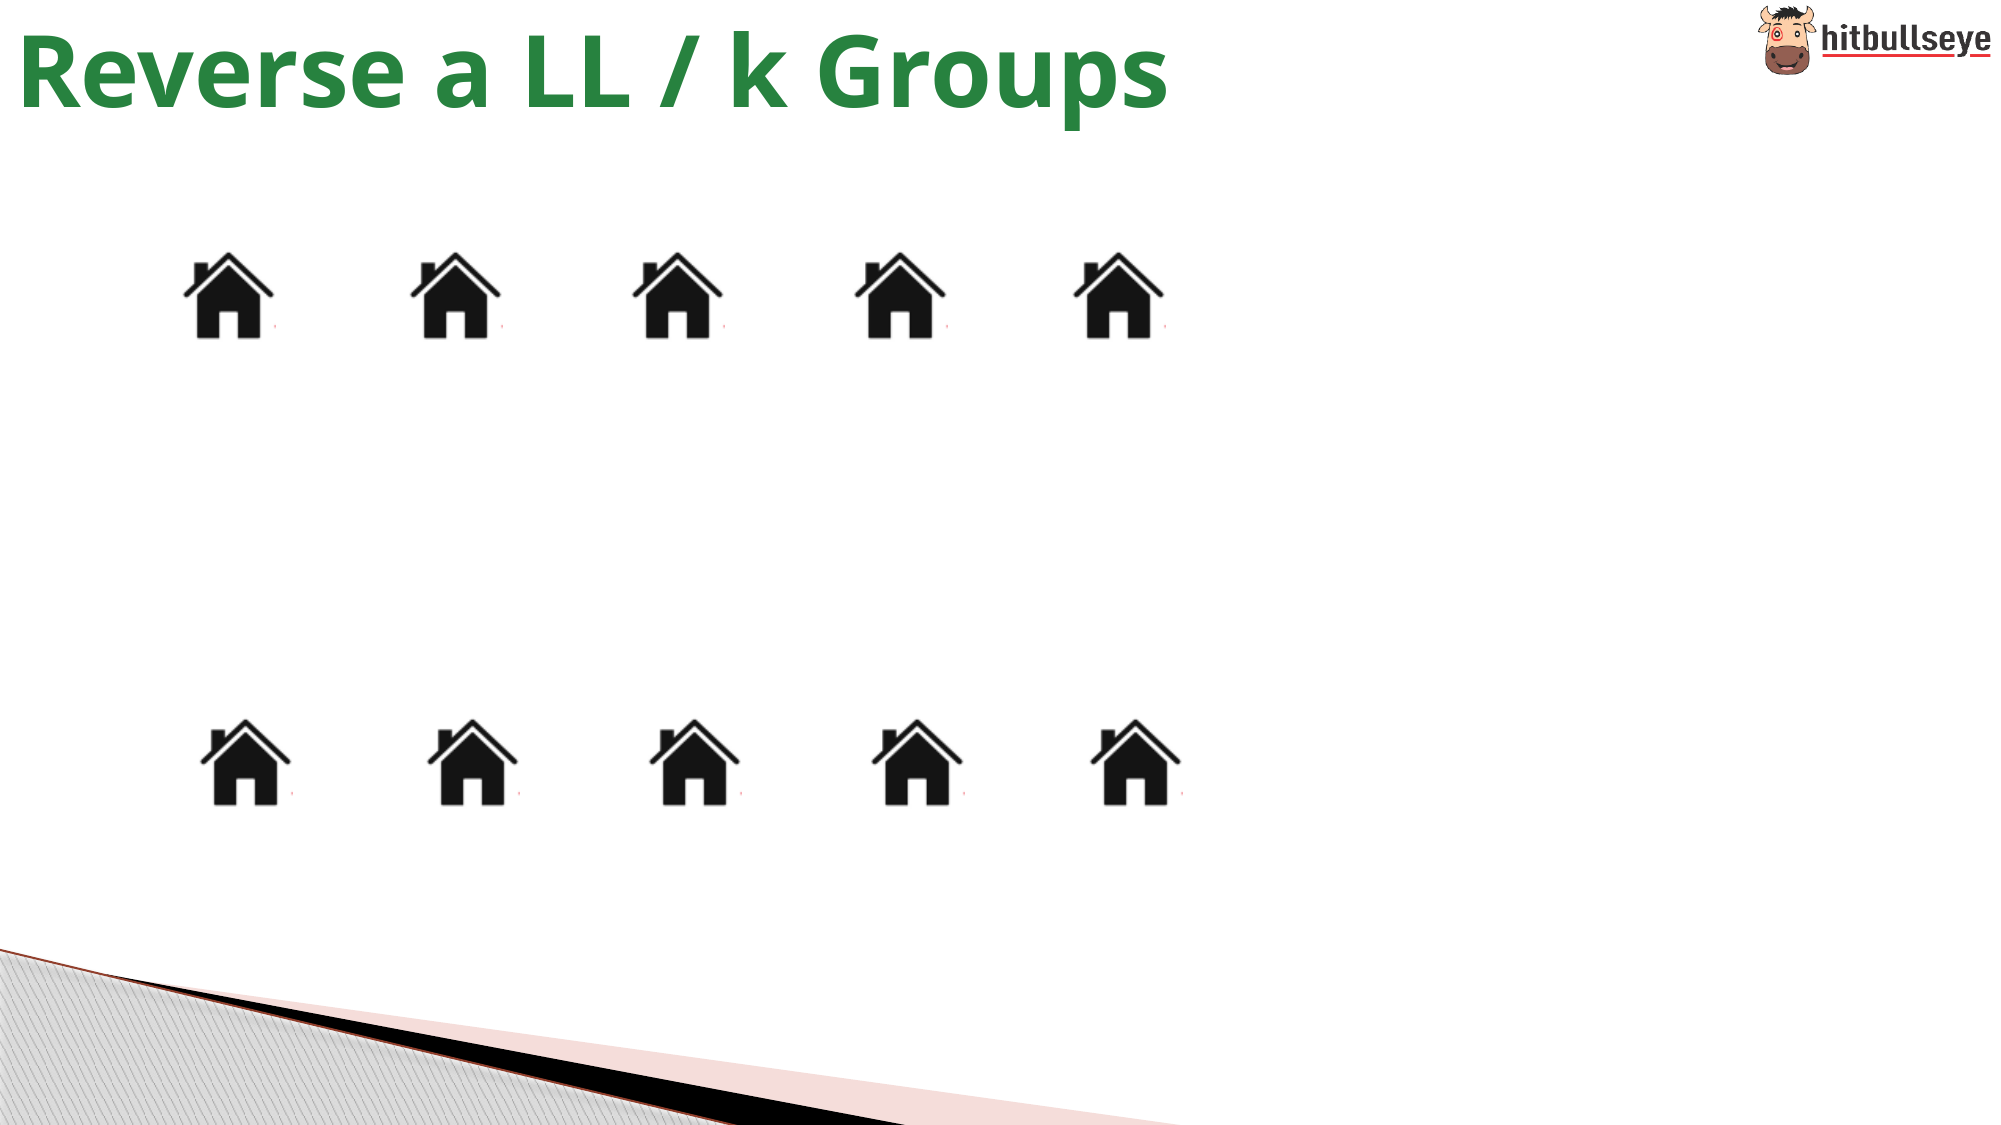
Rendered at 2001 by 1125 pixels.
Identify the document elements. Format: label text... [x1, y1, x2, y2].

picture [171, 708, 293, 824]
picture [398, 708, 520, 824]
picture [843, 708, 965, 824]
title Reverse a LL / k Groups [0, 0, 1800, 137]
picture [1800, 0, 2000, 81]
picture [621, 708, 743, 824]
picture [826, 242, 948, 357]
picture [1044, 242, 1166, 357]
picture [1061, 708, 1183, 824]
picture [155, 242, 276, 357]
picture [604, 242, 726, 357]
picture [381, 242, 503, 357]
